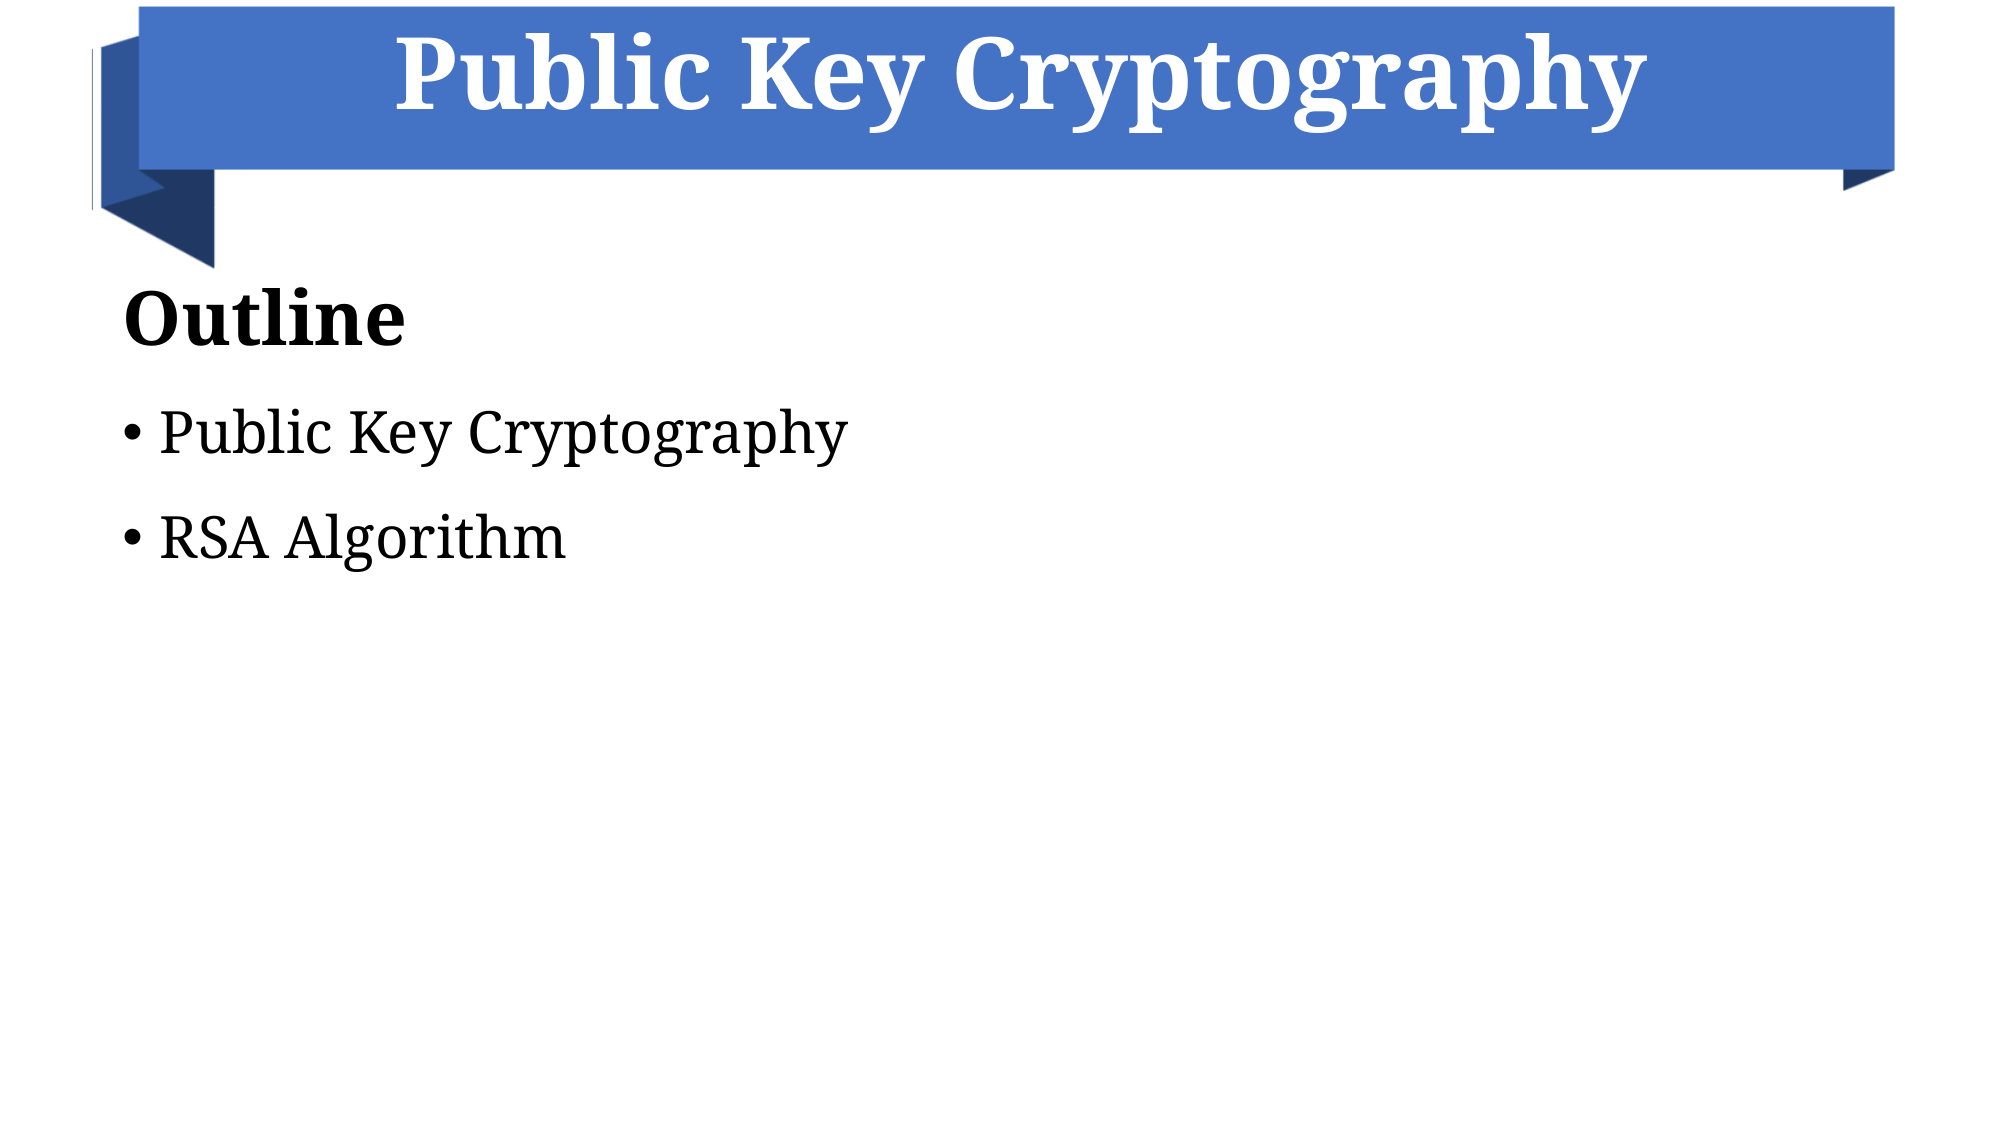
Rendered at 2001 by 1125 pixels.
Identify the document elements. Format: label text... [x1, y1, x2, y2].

picture [84, 1, 1907, 274]
title Public Key Cryptography [177, 23, 1866, 139]
text_box Outline Public Key Cryptography RSA Algorithm [107, 273, 1936, 1094]
